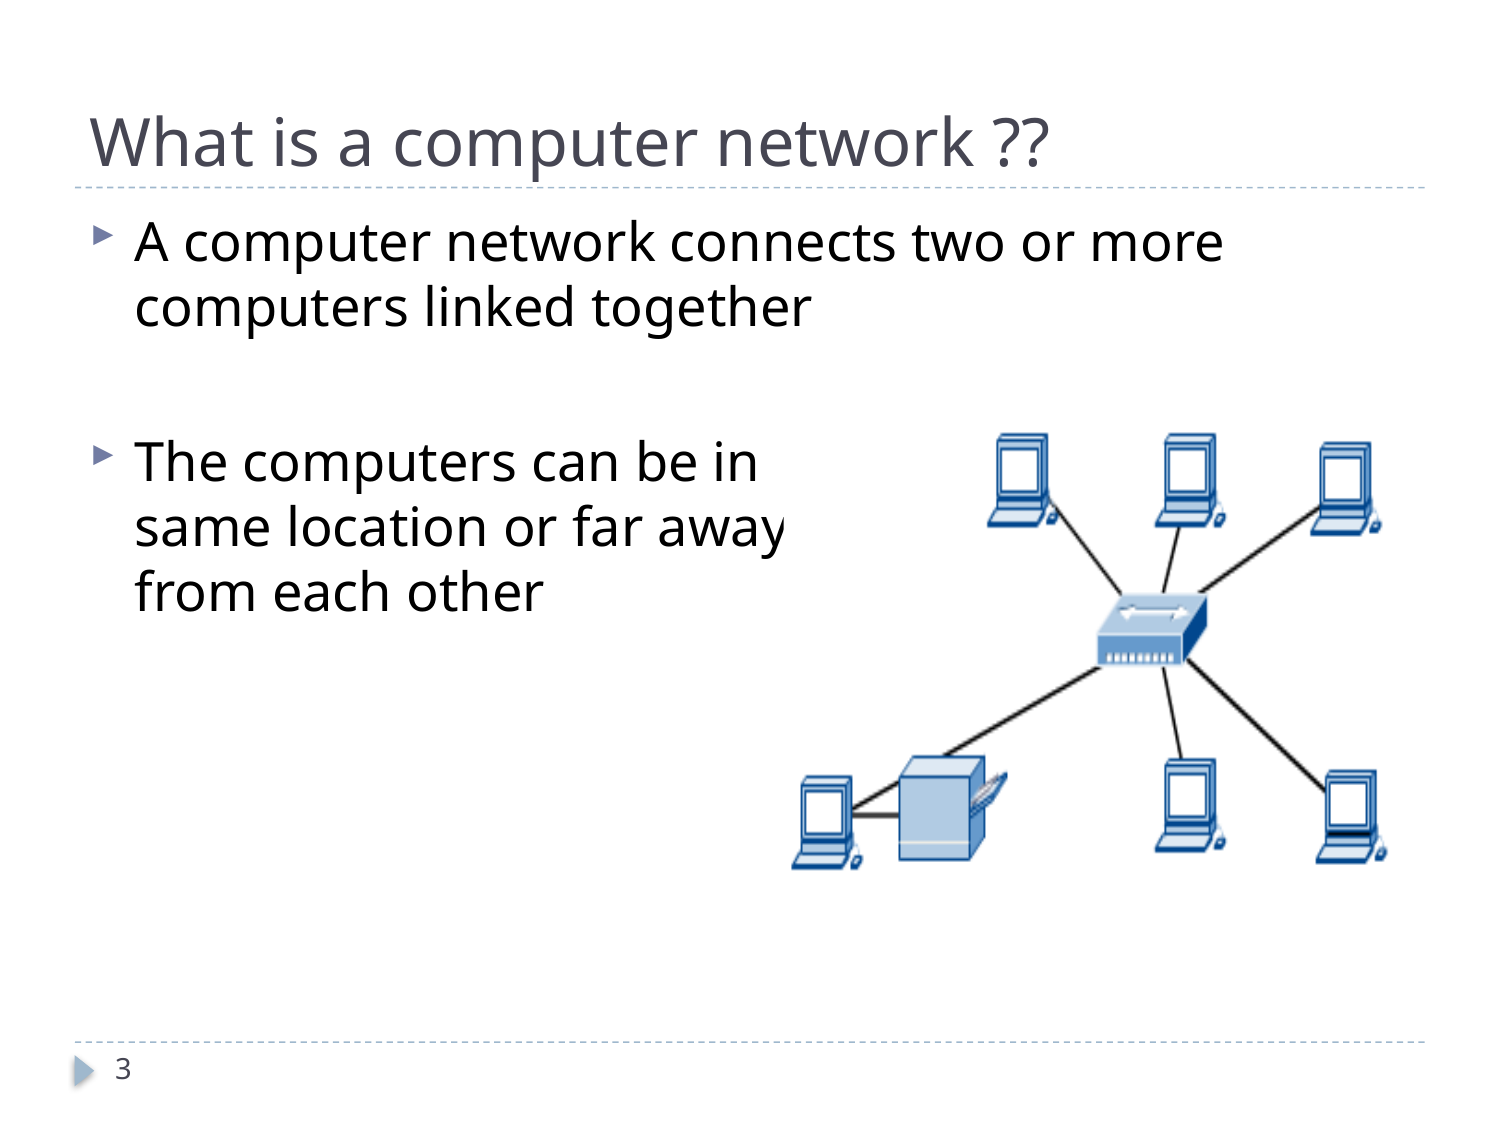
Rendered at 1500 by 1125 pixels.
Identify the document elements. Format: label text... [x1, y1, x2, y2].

title What is a computer network ?? [75, 24, 1425, 188]
picture [783, 359, 1405, 908]
slide_number 3 [100, 1042, 426, 1103]
list A computer network connects two or more computers linked together The computers can be in same location or far away from each other [75, 200, 1425, 1010]
